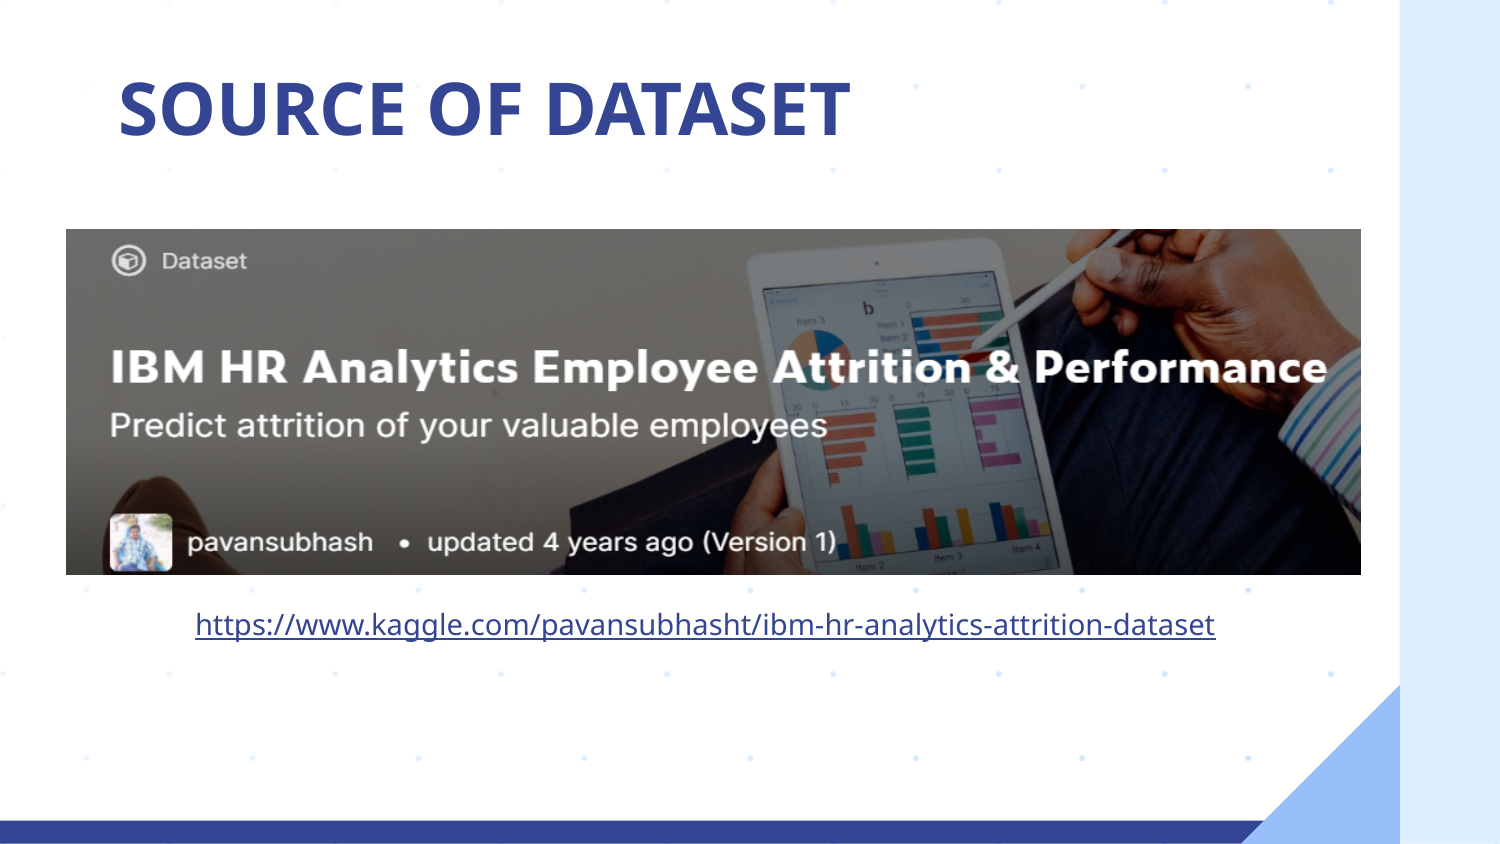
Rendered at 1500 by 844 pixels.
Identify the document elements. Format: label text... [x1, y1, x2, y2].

title SOURCE OF DATASET [103, 63, 1397, 151]
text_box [66, 229, 1361, 658]
